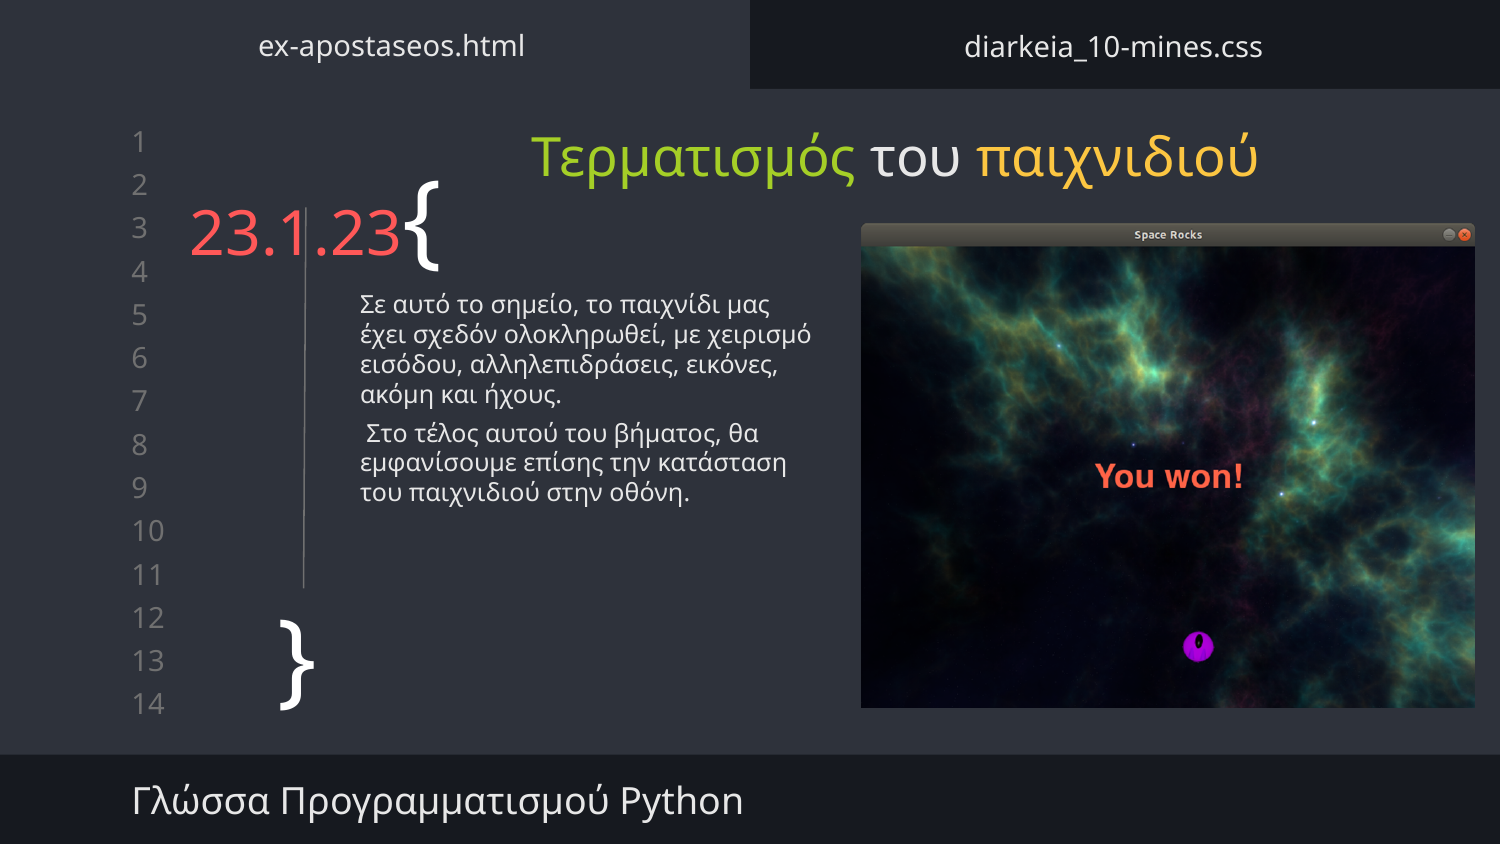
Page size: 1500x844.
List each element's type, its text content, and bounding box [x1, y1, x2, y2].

title 23.1.23{ [161, 123, 470, 305]
subtitle Γλώσσα Προγραμματισμού Python [116, 770, 915, 829]
subtitle ex-apostaseos.html [16, 15, 767, 74]
subtitle diarkeia_10-mines.css [738, 16, 1489, 75]
title Τερματισμός του παιχνιδιού [516, 111, 1407, 199]
subtitle Σε αυτό το σημείο, το παιχνίδι μας έχει σχεδόν ολοκληρωθεί, με χειρισμό εισόδου, αλληλεπιδράσεις, εικόνες, ακόμη και ήχους. Στο τέλος αυτού του βήματος, θα εμφανίσουμε επίσης την κατάσταση του παιχνιδιού στην οθόνη. [345, 324, 837, 472]
text_box } [262, 588, 346, 717]
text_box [303, 207, 307, 589]
picture [860, 223, 1476, 708]
